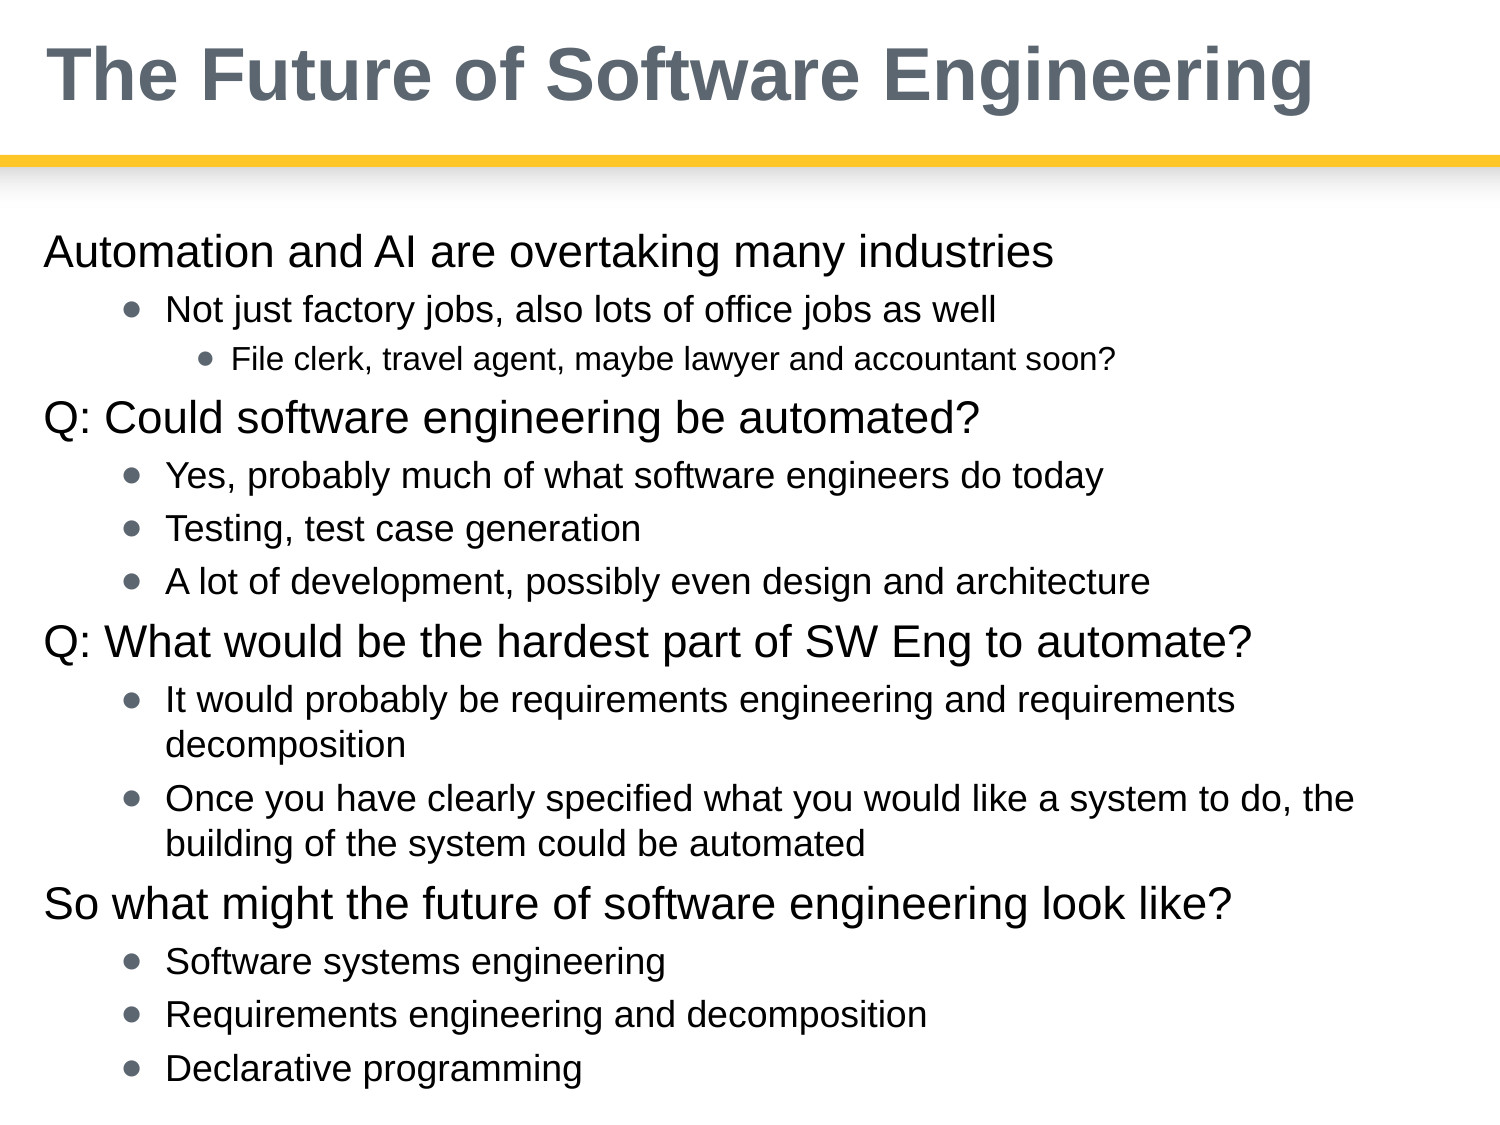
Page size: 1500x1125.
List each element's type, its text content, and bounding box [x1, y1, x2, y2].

list Automation and AI are overtaking many industries Not just factory jobs, also lots of office jobs as well File clerk, travel agent, maybe lawyer and accountant soon? Q: Could software engineering be automated? Yes, probably much of what software engineers do today Testing, test case generation A lot of development, possibly even design and architecture Q: What would be the hardest part of SW Eng to automate? It would probably be requirements engineering and requirements decomposition Once you have clearly specified what you would like a system to do, the building of the system could be automated So what might the future of software engineering look like? Software systems engineering Requirements engineering and decomposition Declarative programming [32, 215, 1471, 1098]
title The Future of Software Engineering [31, 0, 1460, 154]
